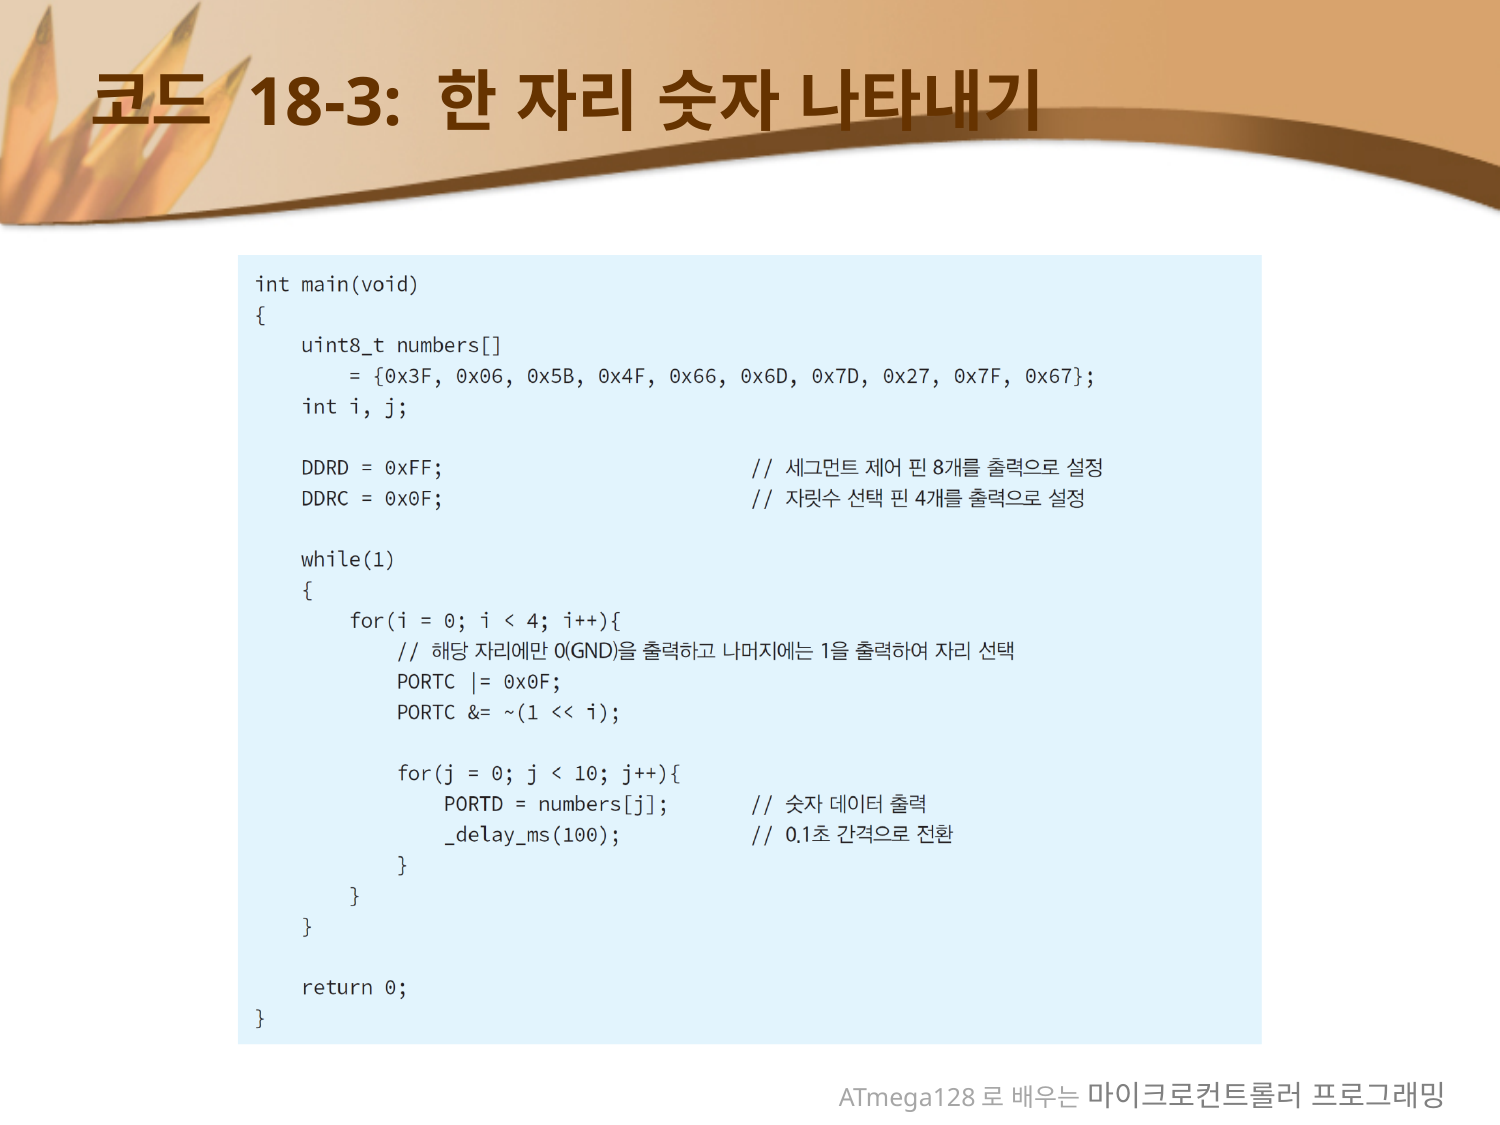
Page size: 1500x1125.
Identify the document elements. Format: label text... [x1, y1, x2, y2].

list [234, 255, 1266, 1048]
title 코드 18-3: 한 자리 숫자 나타내기 [75, 47, 1376, 150]
picture [0, 0, 1500, 1125]
